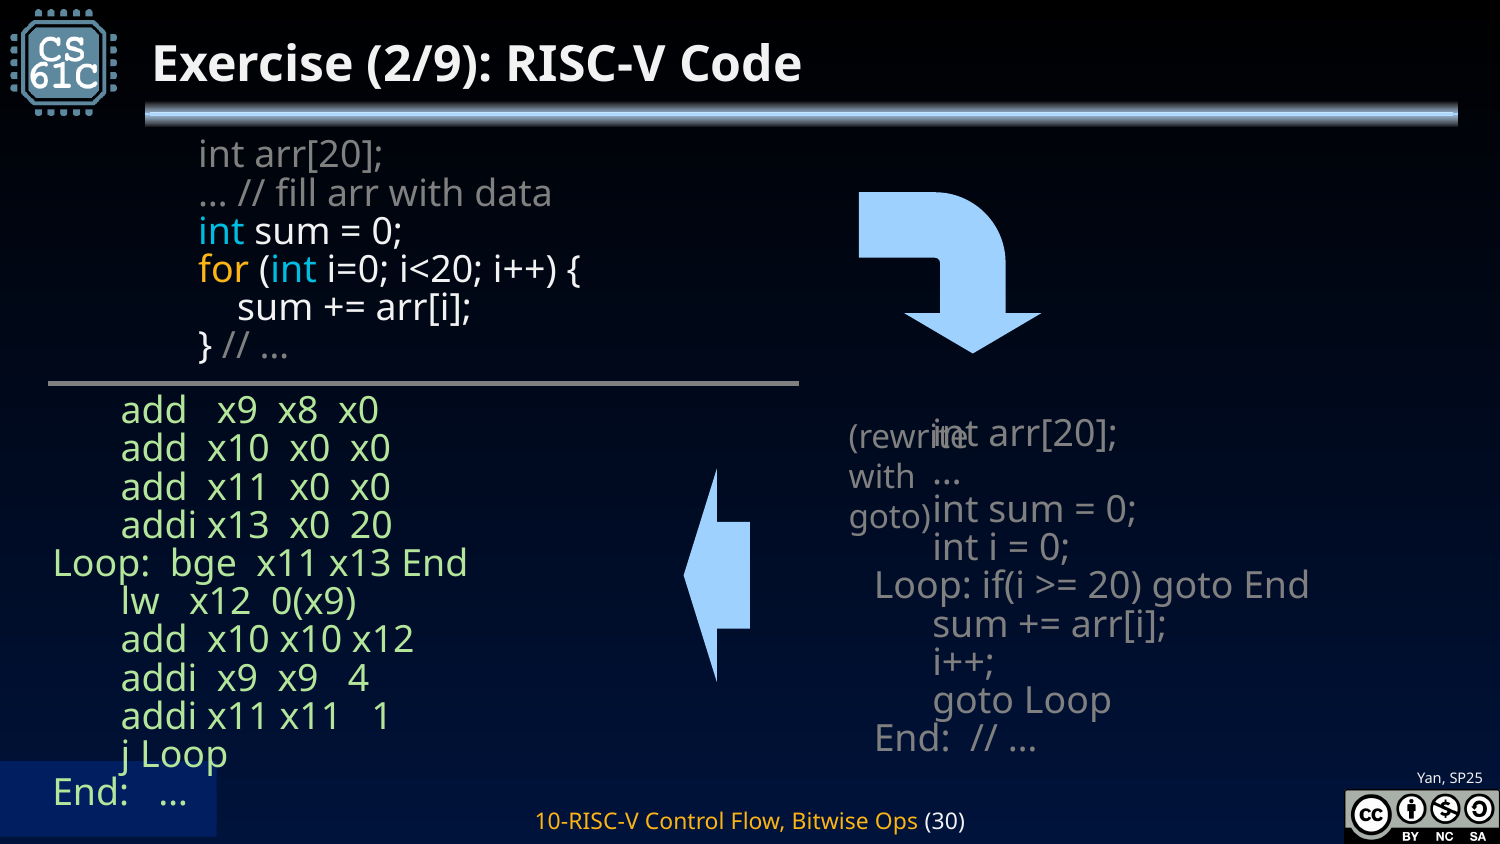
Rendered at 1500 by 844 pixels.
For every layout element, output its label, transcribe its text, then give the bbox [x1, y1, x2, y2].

title Exercise (2/9): RISC-V Code [136, 16, 1449, 111]
text_box [0, 761, 217, 837]
picture [10, 9, 117, 116]
text_box [683, 468, 750, 682]
list int arr[20]; … // fill arr with data int sum = 0; for (int i=0; i<20; i++) { sum += arr[i]; } // … [183, 122, 800, 377]
text_box (rewrite with goto) [833, 400, 1014, 521]
list int arr[20]; … int sum = 0; int i = 0; Loop: if(i >= 20) goto End sum += arr[i]; i++; goto Loop End: // … [858, 400, 1500, 718]
text_box [858, 192, 1042, 354]
text_box add x9 x8 x0 add x10 x0 x0 add x11 x0 x0 addi x13 x0 20 Loop: bge x11 x13 End lw x12 0(x9) add x10 x10 x12 addi x9 x9 4 addi x11 x11 1 j Loop End: … [37, 377, 862, 829]
picture [1344, 789, 1500, 844]
